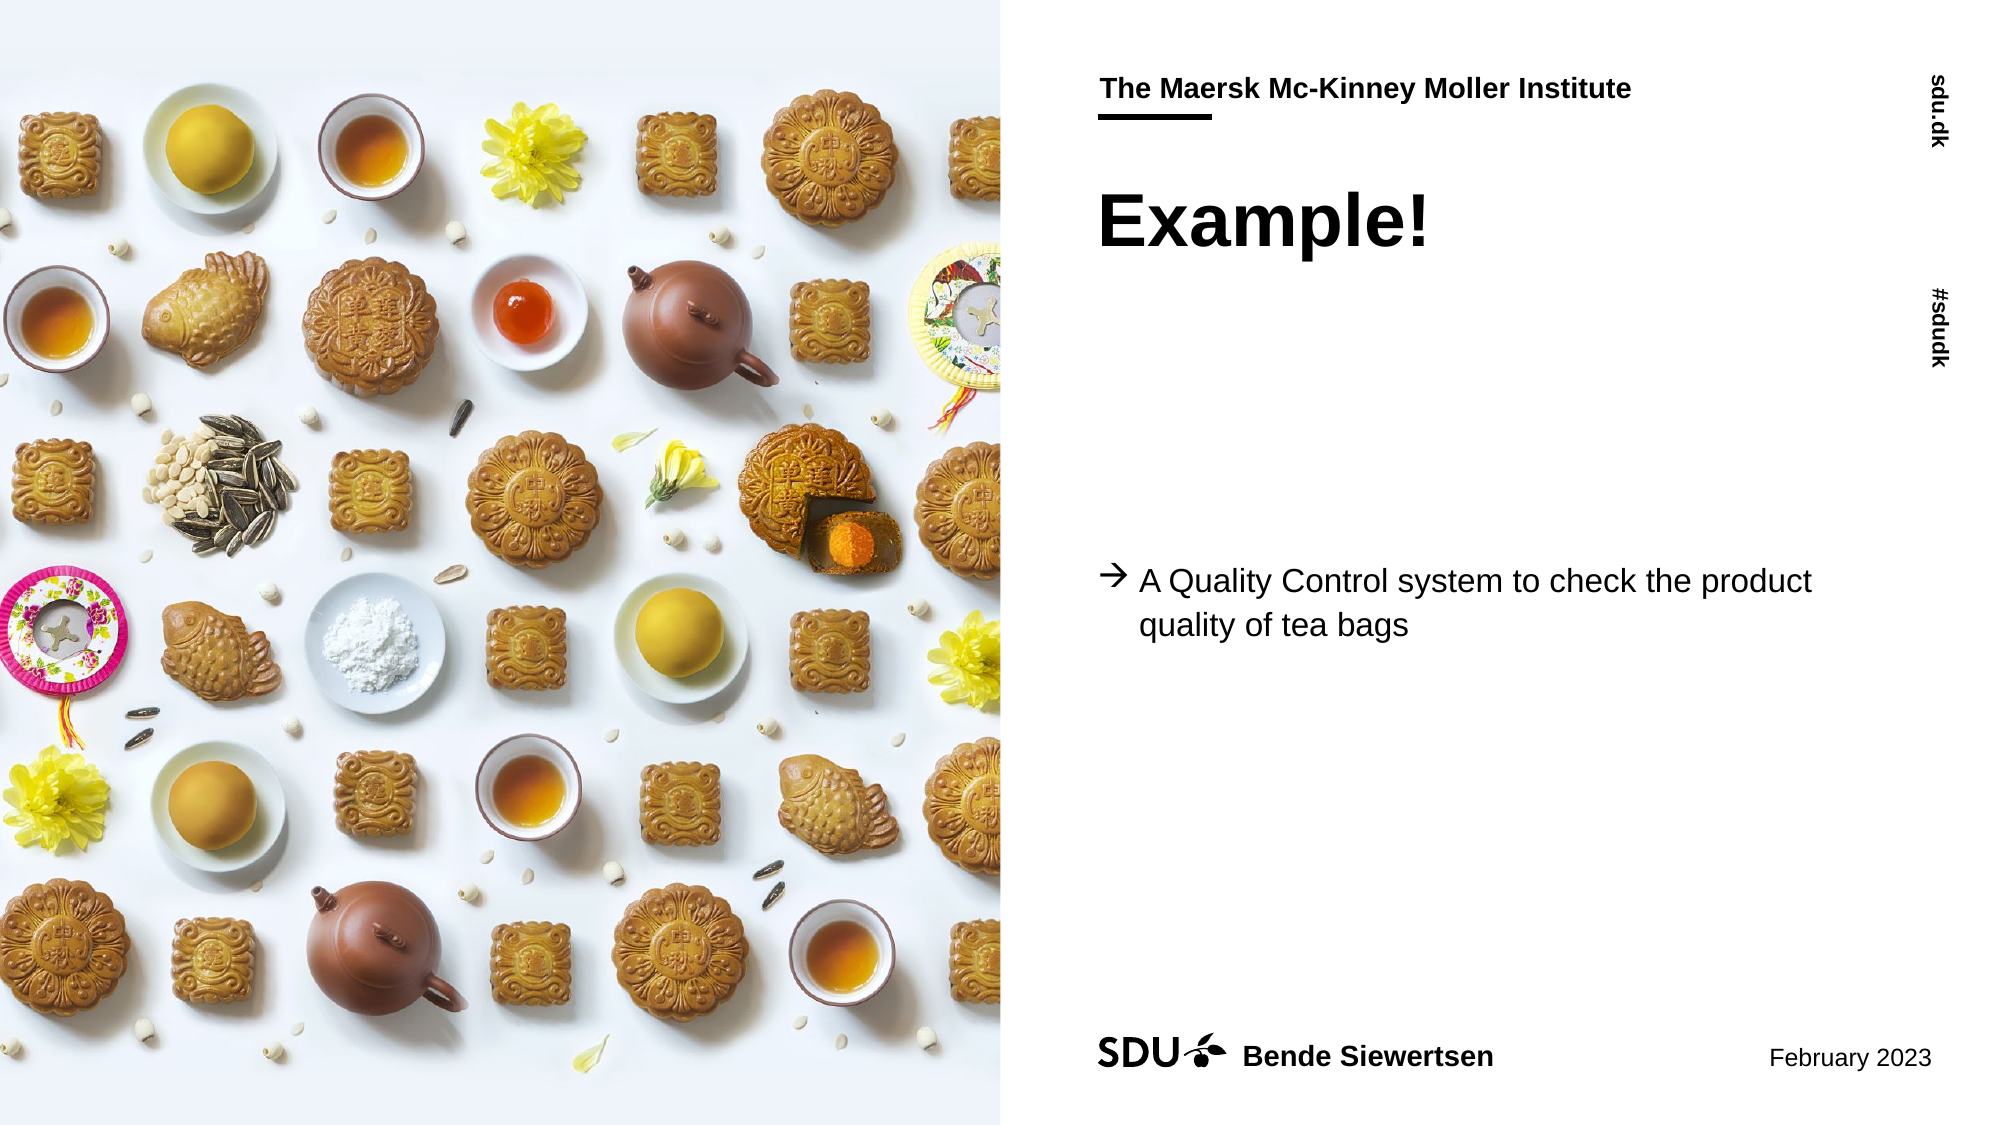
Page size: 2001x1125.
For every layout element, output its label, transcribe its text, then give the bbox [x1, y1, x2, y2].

list A Quality Control system to check the product quality of tea bags [1097, 555, 1866, 961]
title Example! [1097, 176, 1866, 476]
picture [0, 0, 1001, 1125]
